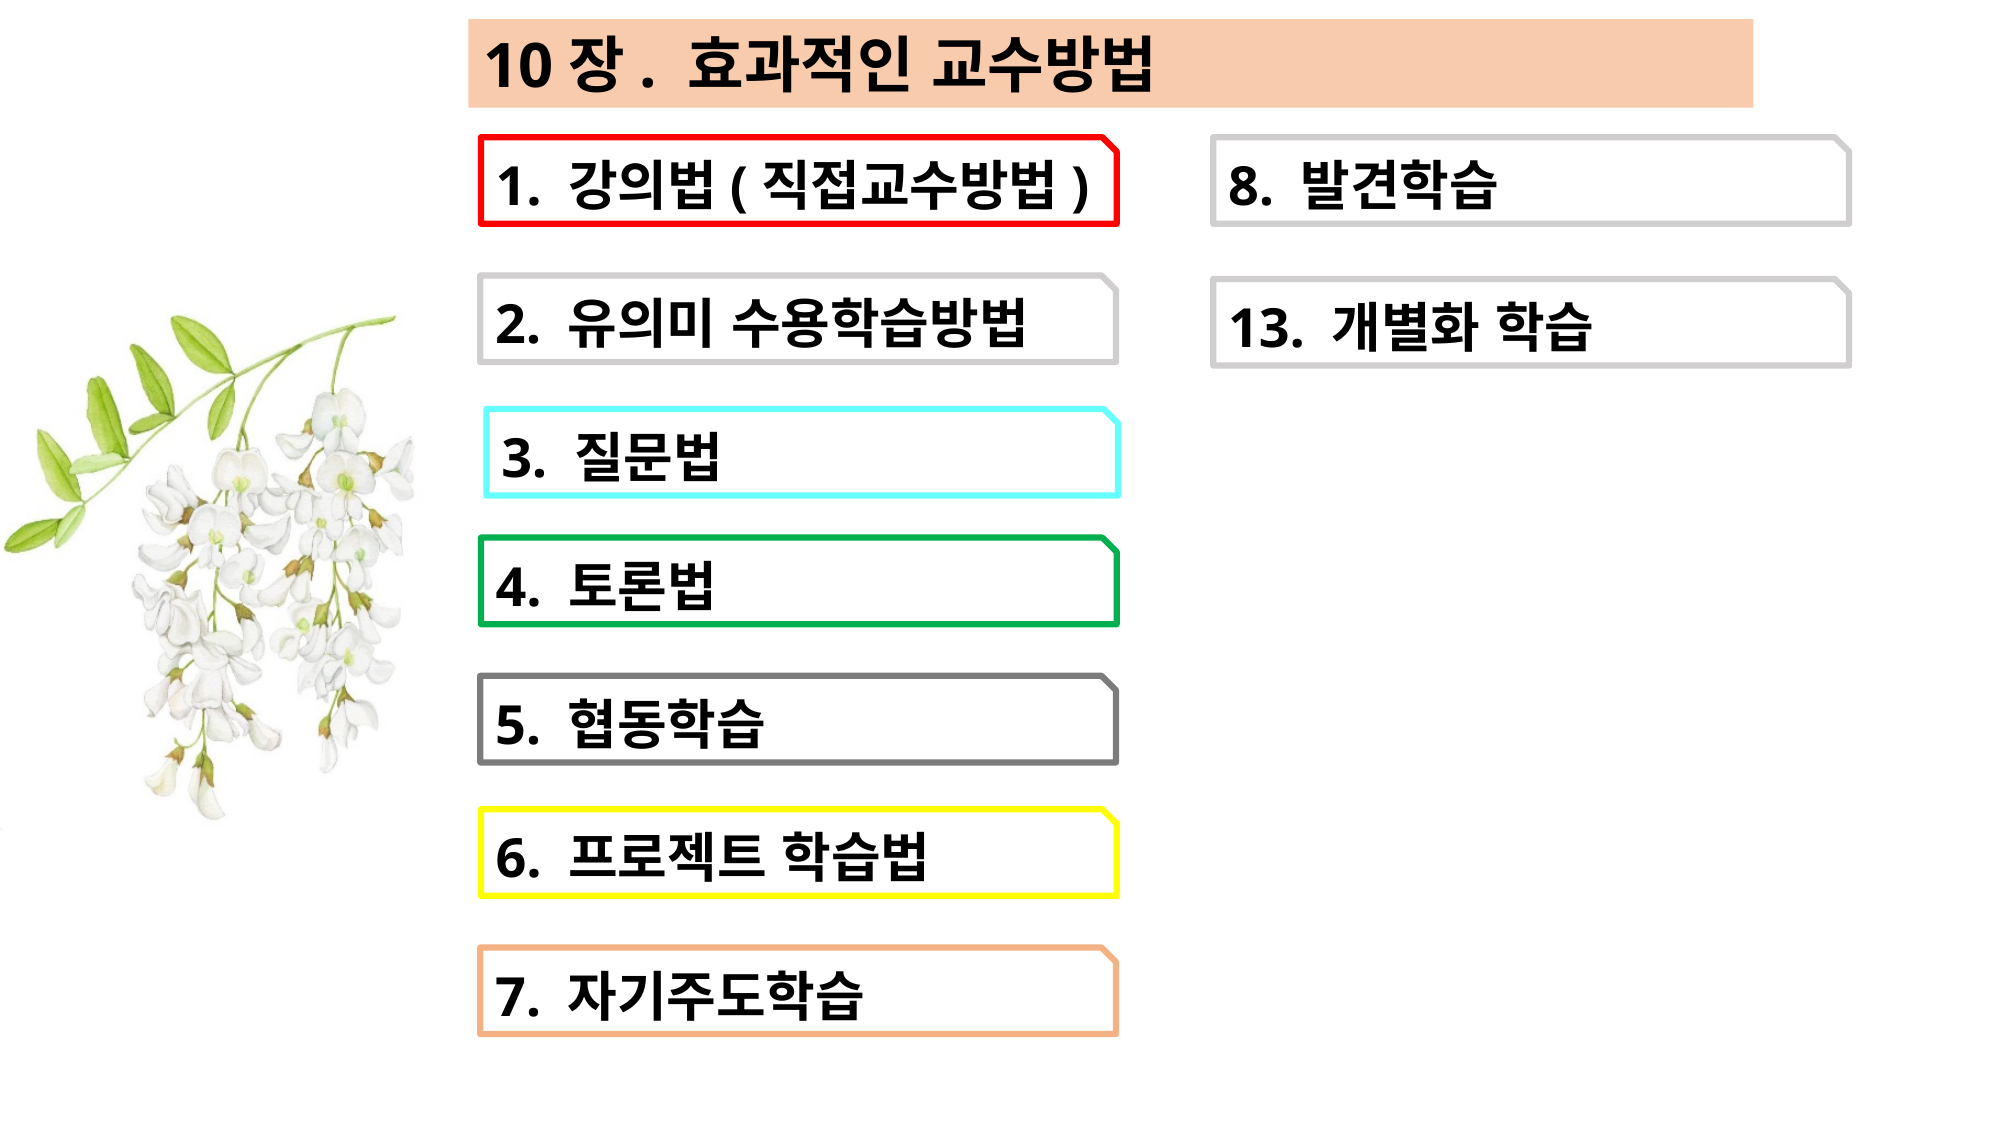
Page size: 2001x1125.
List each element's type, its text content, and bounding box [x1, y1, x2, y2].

text_box 5. 협동학습 [480, 675, 1116, 763]
text_box 1. 강의법(직접교수방법) [480, 137, 1117, 224]
text_box 6. 프로젝트 학습법 [480, 809, 1117, 896]
text_box 13. 개별화 학습 [1213, 278, 1850, 366]
text_box 2. 유의미 수용학습방법 [480, 275, 1116, 363]
picture [0, 306, 457, 831]
text_box 3. 질문법 [486, 408, 1119, 496]
text_box 10장. 효과적인 교수방법 [468, 19, 1754, 108]
text_box 8. 발견학습 [1213, 137, 1850, 224]
text_box 4. 토론법 [480, 537, 1117, 625]
text_box 7. 자기주도학습 [480, 947, 1116, 1035]
